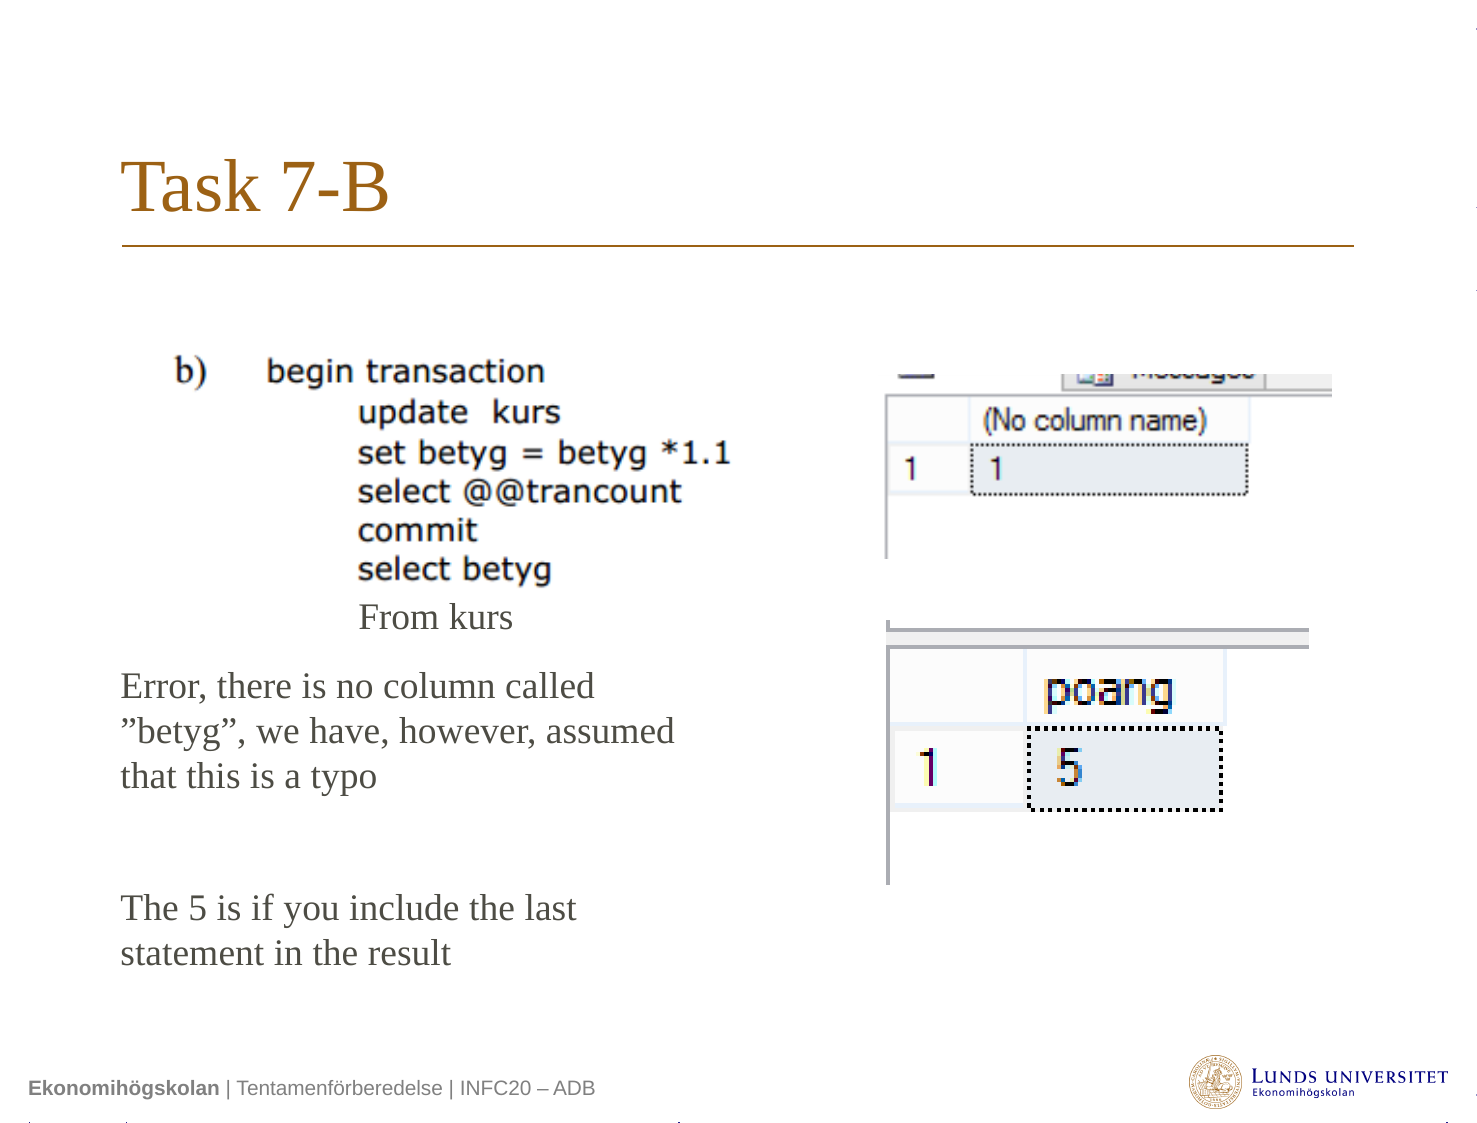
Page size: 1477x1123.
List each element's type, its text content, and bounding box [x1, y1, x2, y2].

picture [877, 374, 1332, 559]
title Task 7-B [105, 46, 1354, 234]
picture [1189, 1055, 1448, 1109]
picture [877, 620, 1309, 885]
text_box Error, there is no column called ”betyg”, we have, however, assumed that this is a typo The 5 is if you include the last statement in the result [105, 662, 730, 955]
picture [83, 315, 792, 654]
